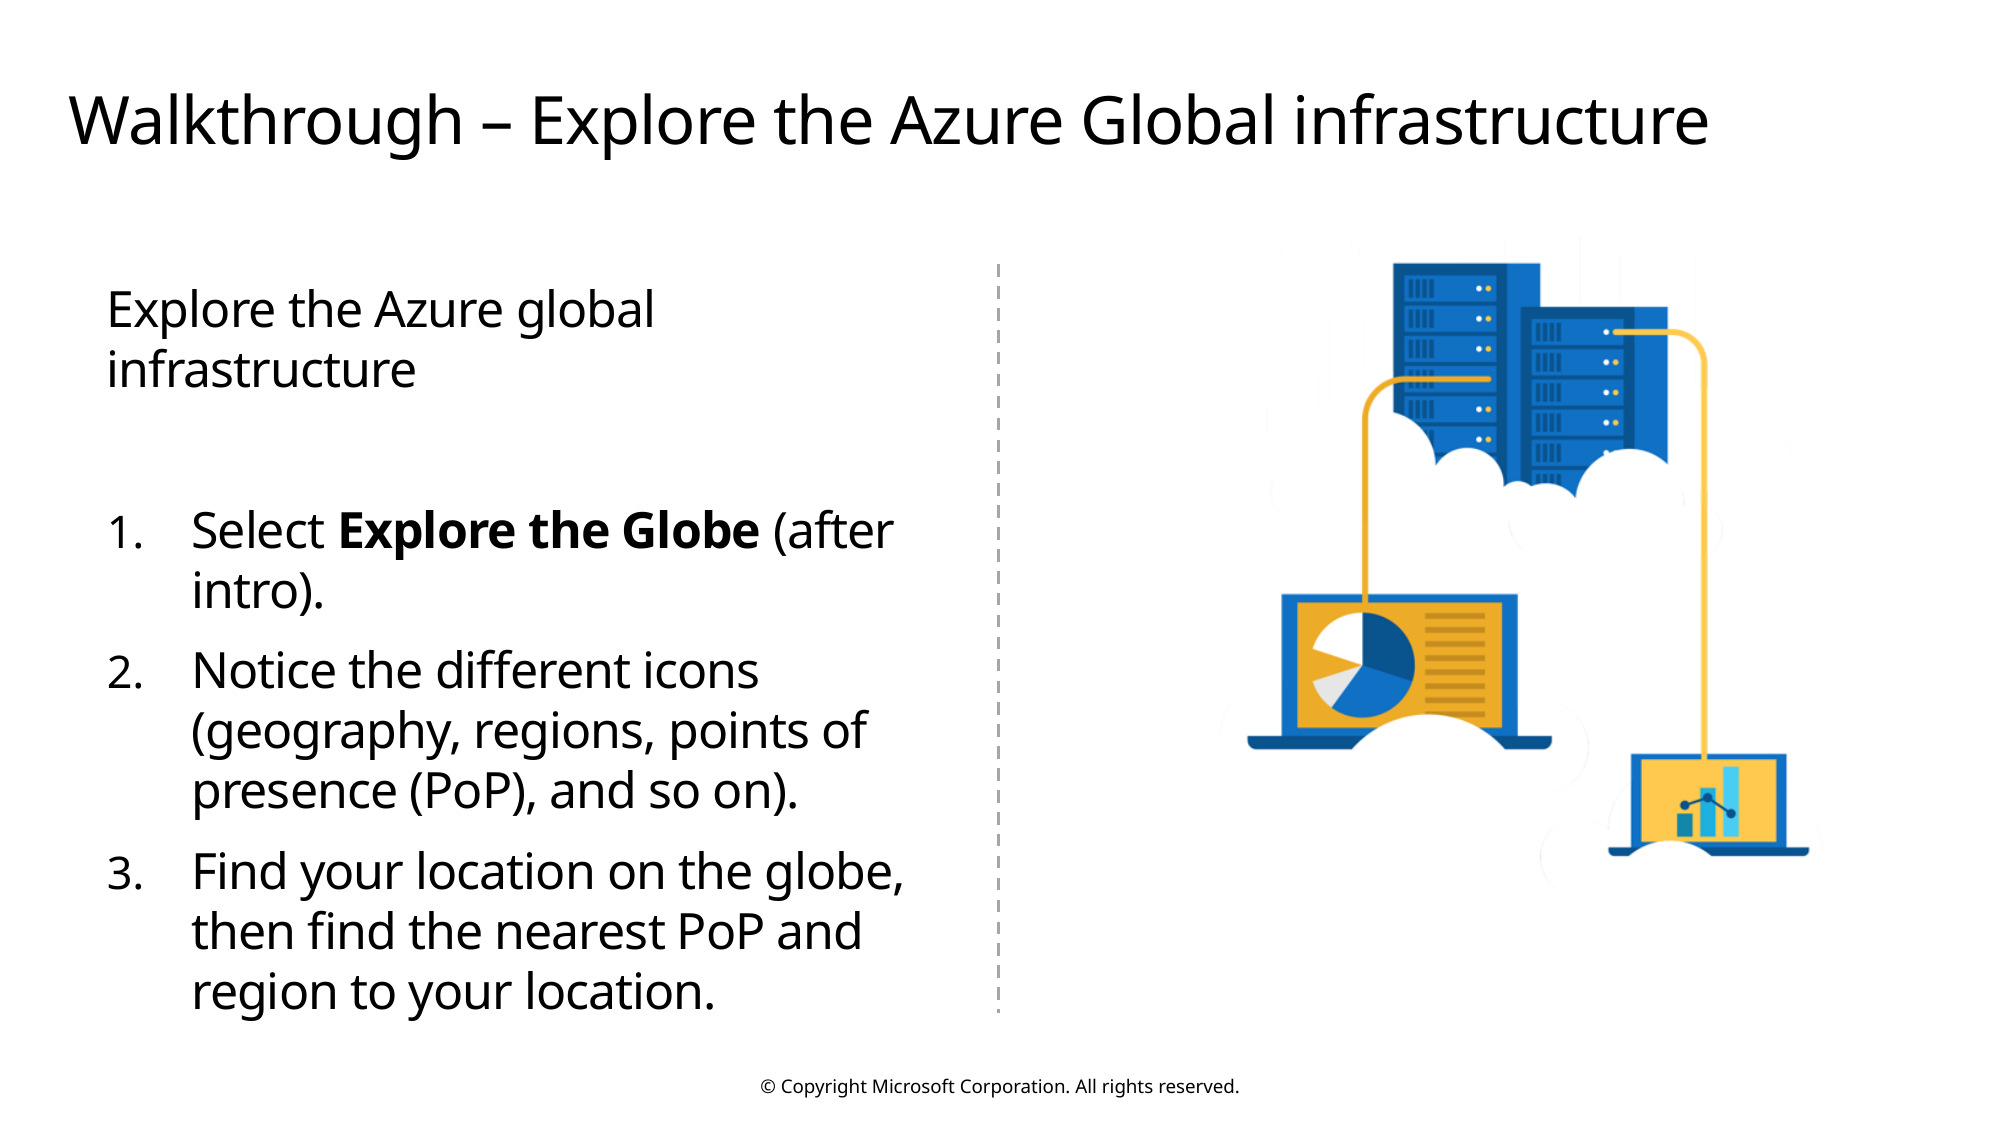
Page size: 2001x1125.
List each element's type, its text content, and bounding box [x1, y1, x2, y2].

list Explore the Azure global infrastructure Select Explore the Globe (after intro). Notice the different icons (geography, regions, points of presence (PoP), and so on). Find your location on the globe, then find the nearest PoP and region to your location. [68, 262, 954, 1044]
picture [1220, 237, 1838, 888]
title Walkthrough – Explore the Azure Global infrastructure [68, 72, 1930, 184]
